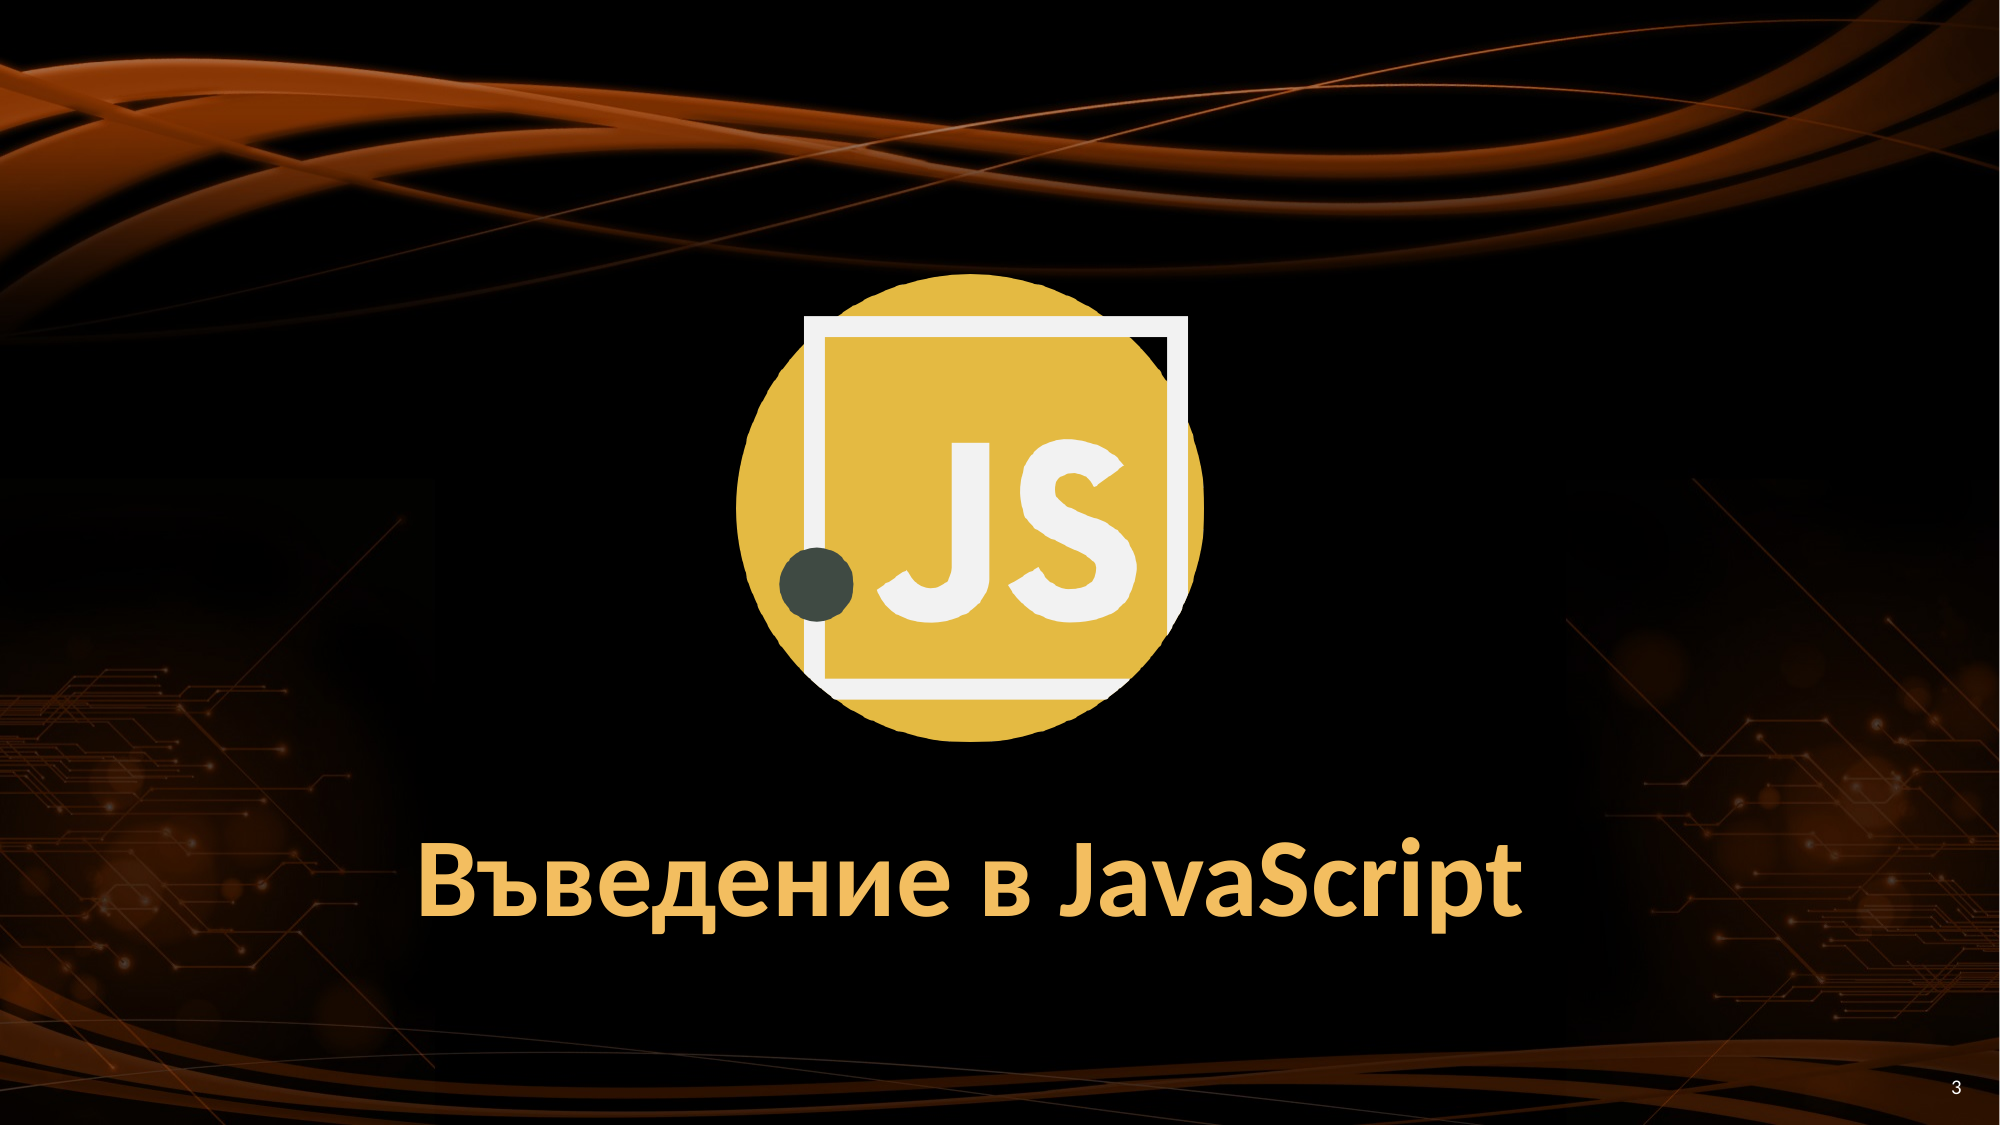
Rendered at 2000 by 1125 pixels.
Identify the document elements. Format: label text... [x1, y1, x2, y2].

text_box 3 [1897, 1070, 1968, 1103]
title Въведение в JavaScript [237, 812, 1704, 948]
picture [0, 0, 2000, 1125]
